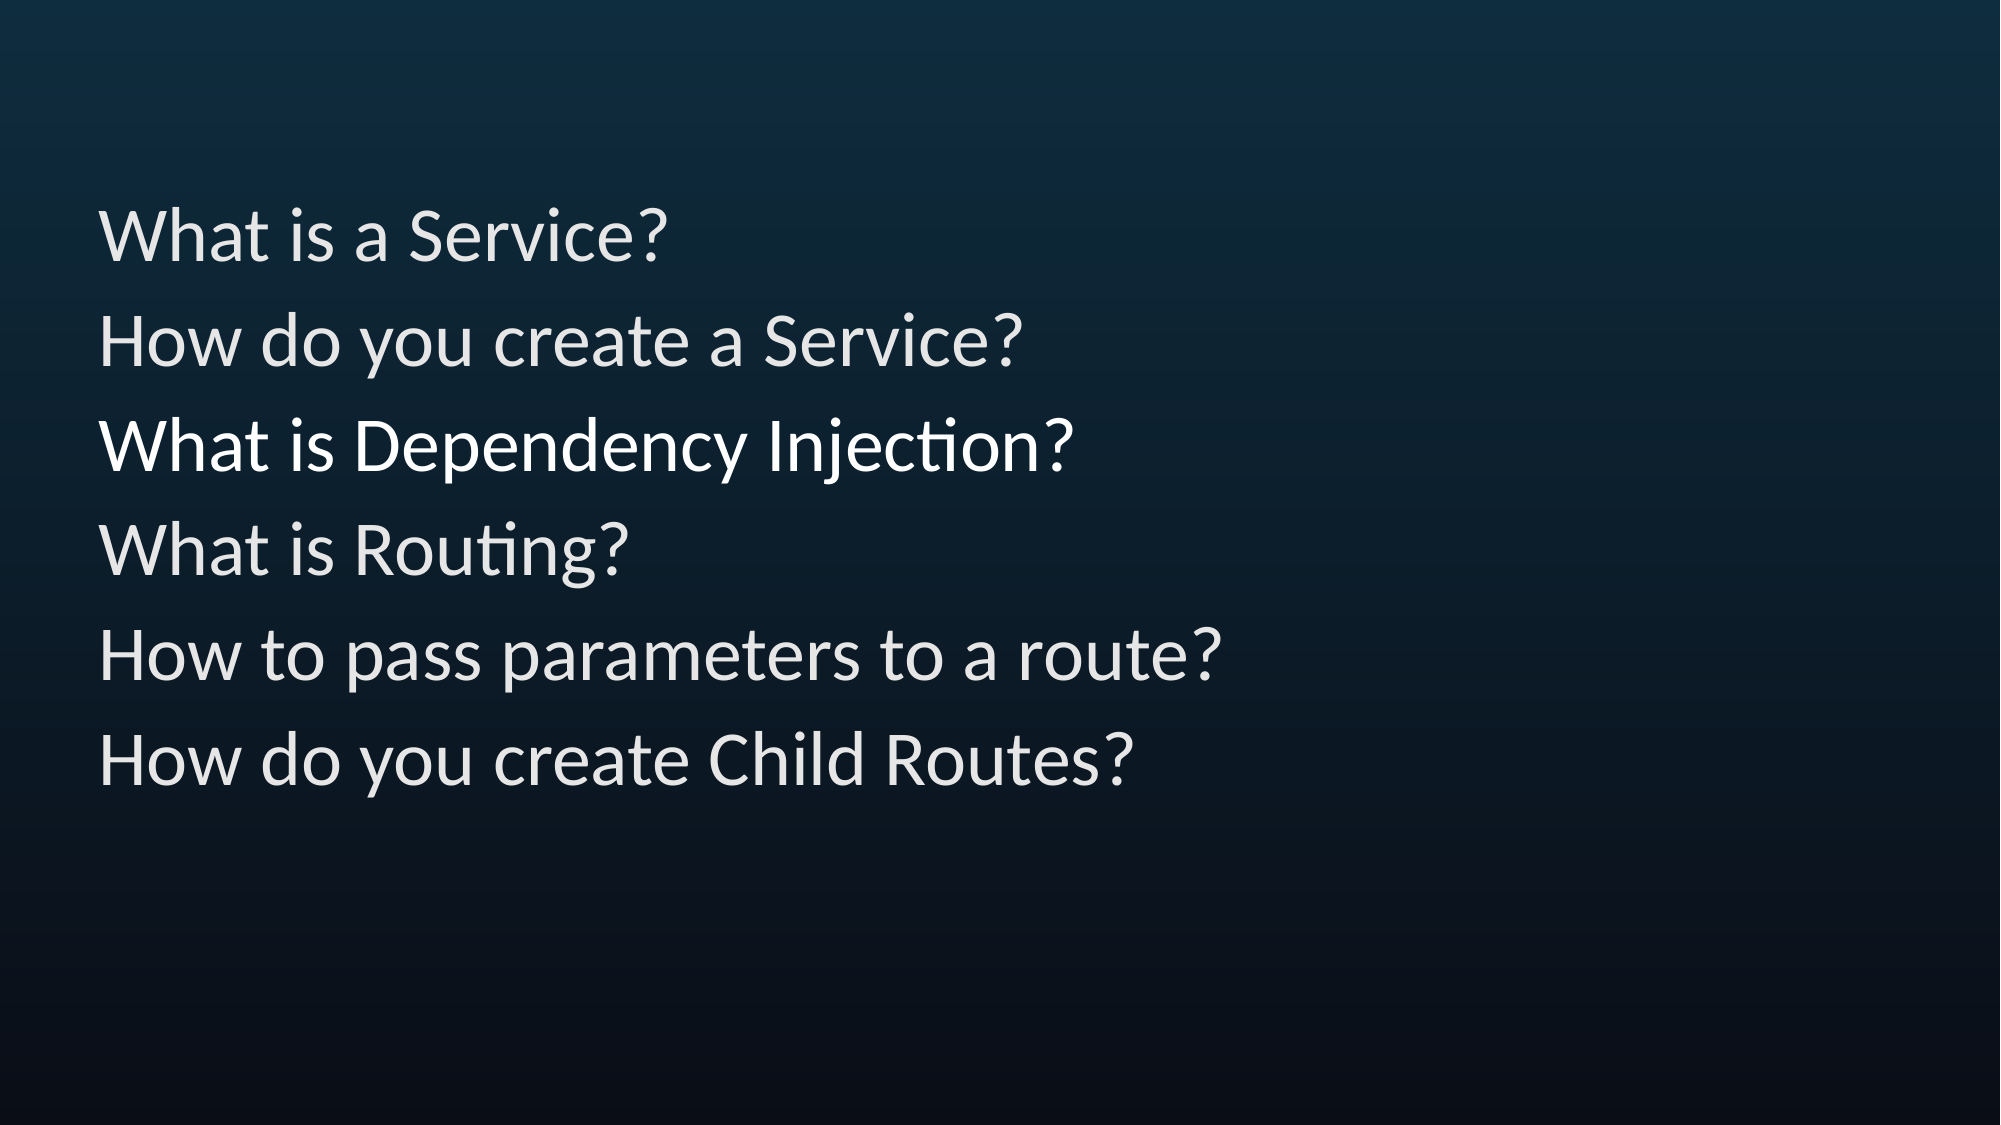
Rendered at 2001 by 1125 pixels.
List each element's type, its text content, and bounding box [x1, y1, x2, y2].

list What is a Service? How do you create a Service? What is Dependency Injection? What is Routing? How to pass parameters to a route? How do you create Child Routes? [83, 186, 1917, 945]
